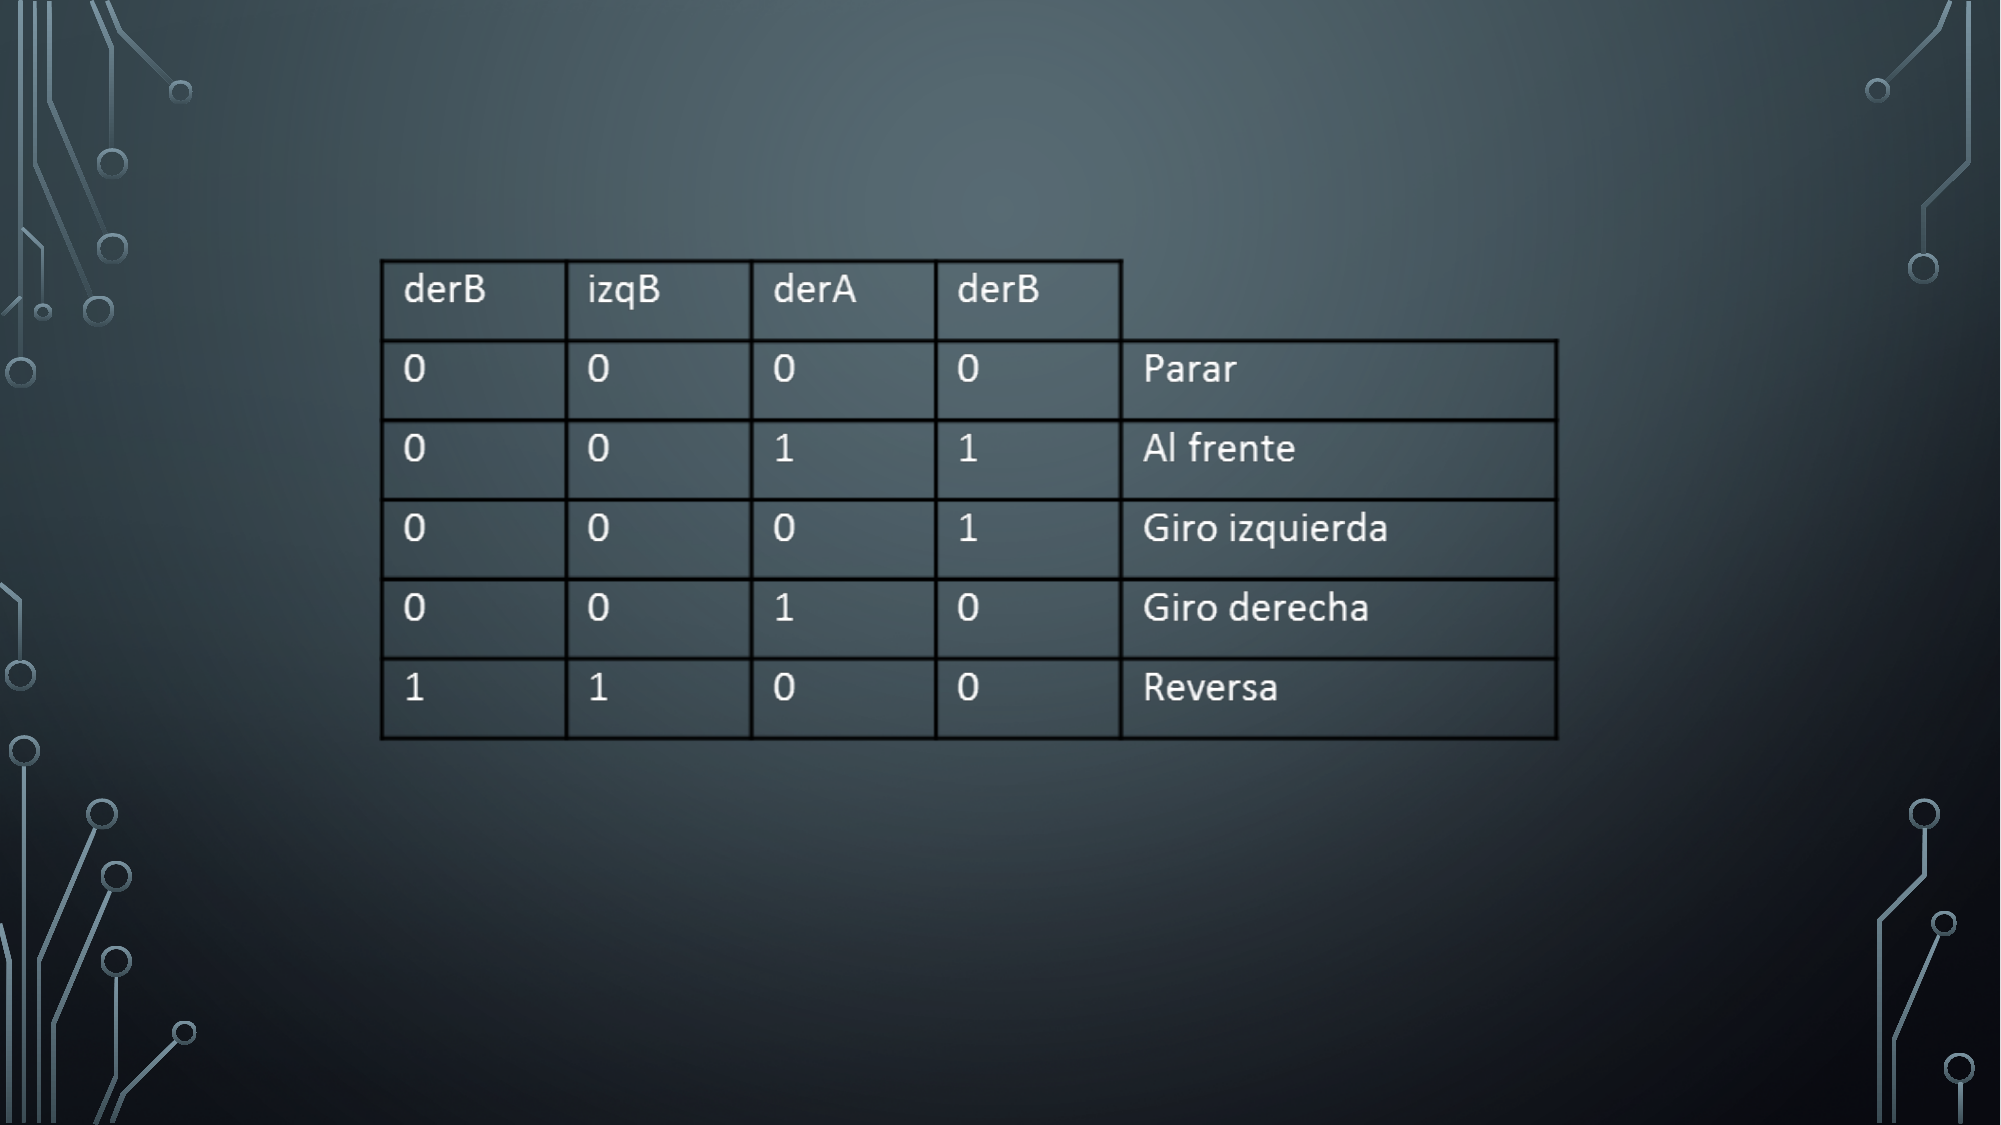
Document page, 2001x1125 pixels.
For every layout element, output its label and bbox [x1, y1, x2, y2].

list [378, 248, 1562, 743]
